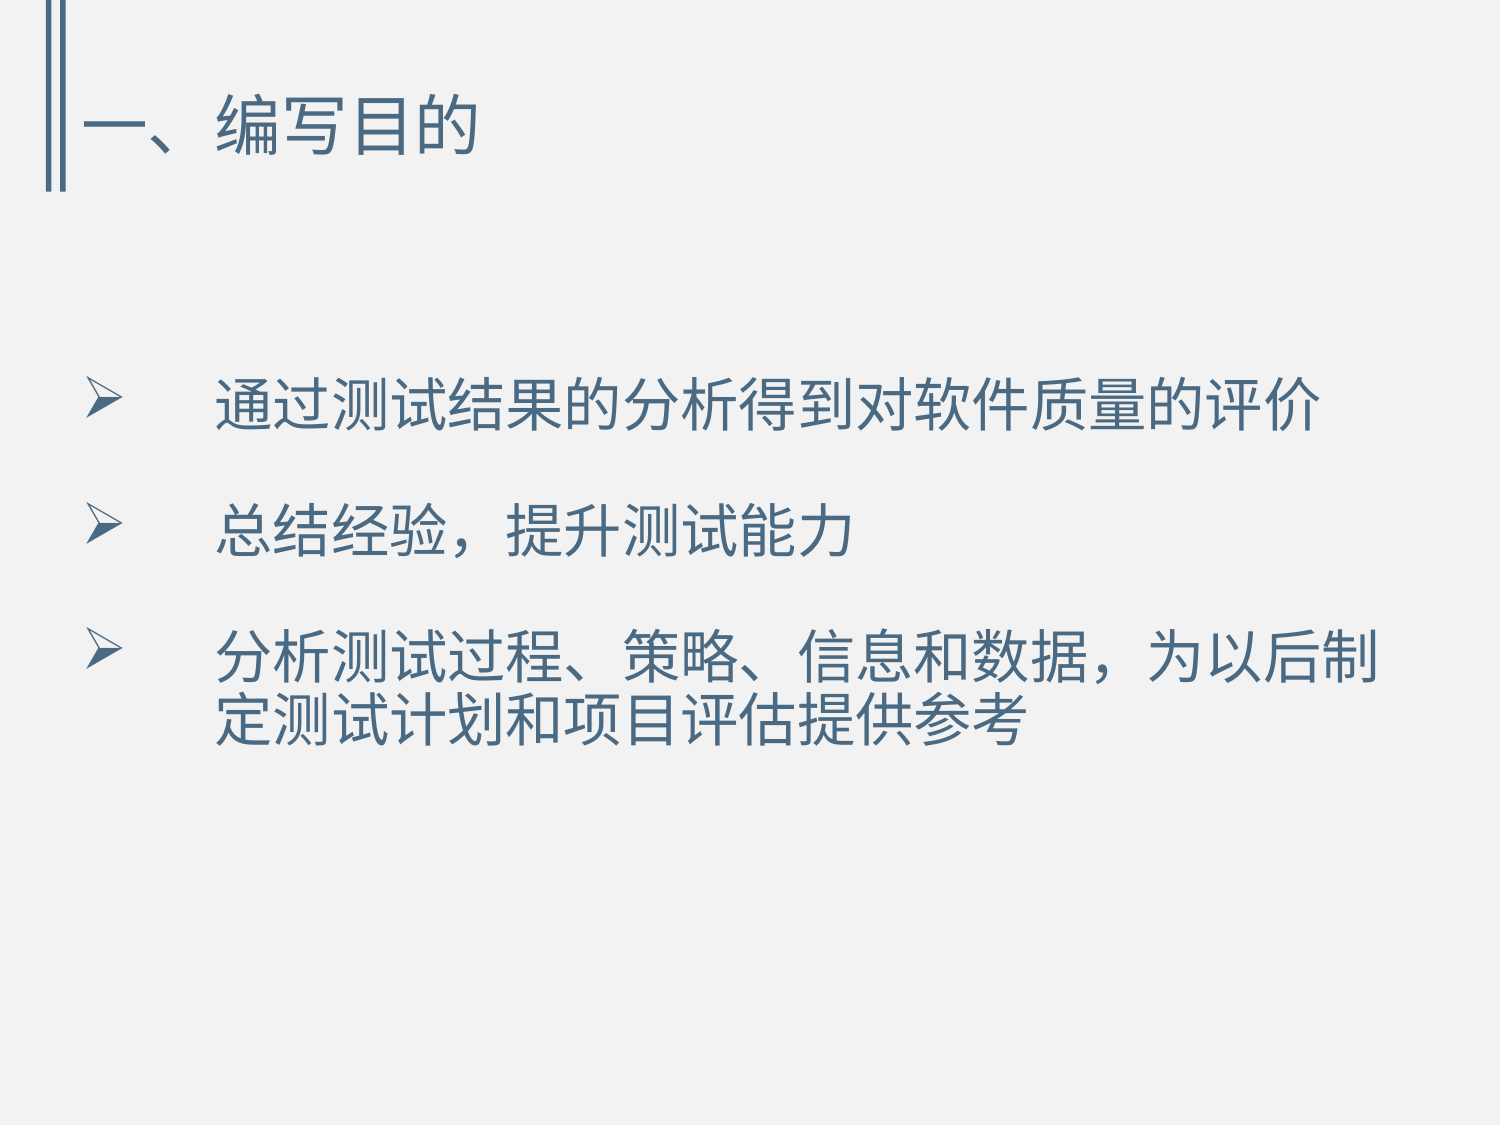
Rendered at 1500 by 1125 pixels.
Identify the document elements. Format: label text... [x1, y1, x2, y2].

text_box 通过测试结果的分析得到对软件质量的评价 总结经验，提升测试能力 分析测试过程、策略、信息和数据，为以后制定测试计划和项目评估提供参考 [66, 230, 1421, 963]
text_box 一、编写目的 [66, 5, 896, 230]
